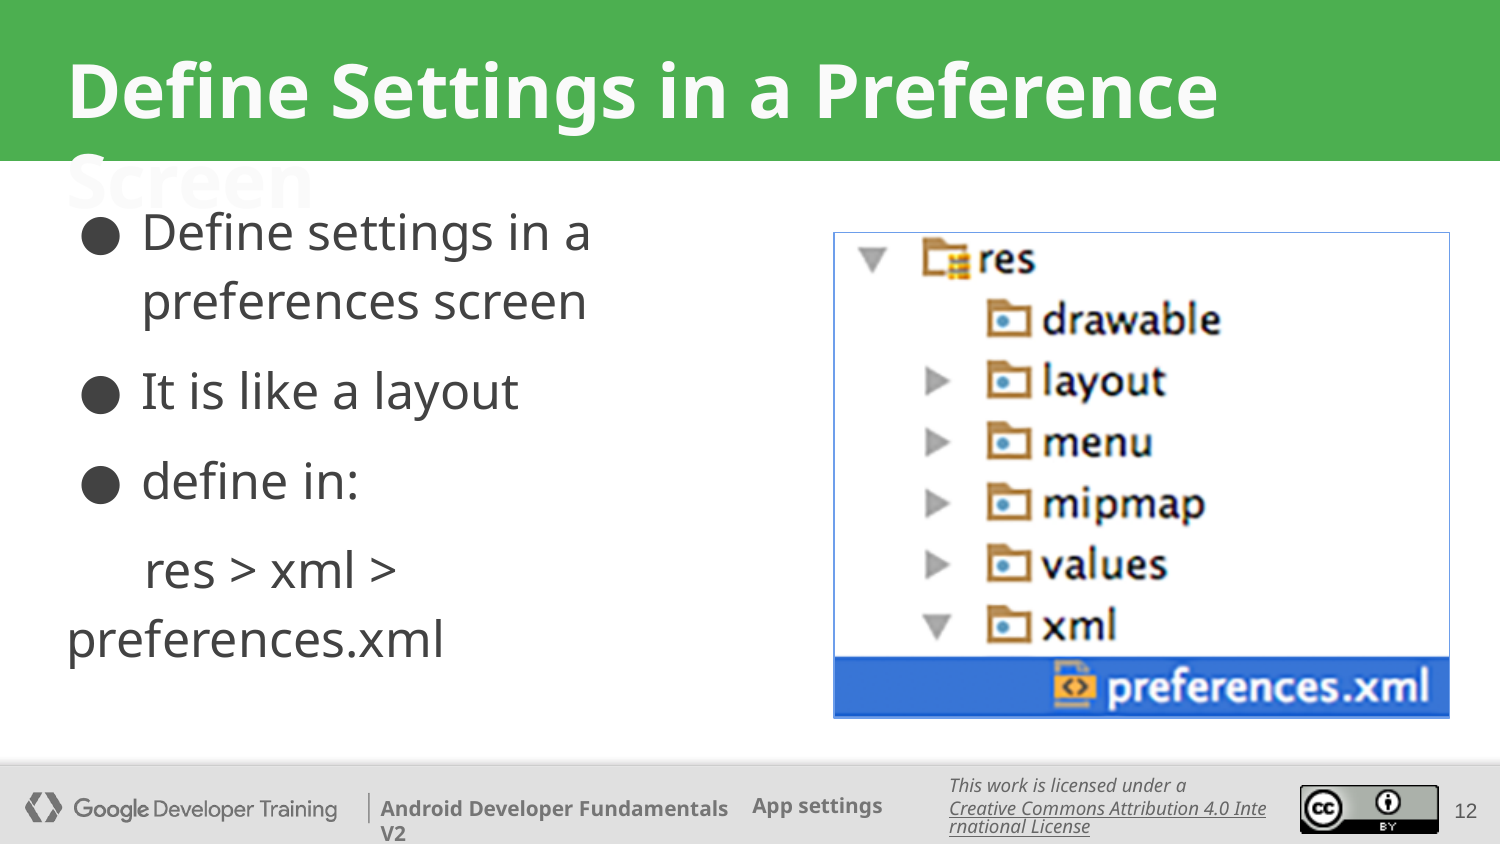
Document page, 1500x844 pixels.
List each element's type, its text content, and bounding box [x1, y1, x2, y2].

list Define settings in a preferences screen It is like a layout define in: res > xml > preferences.xml [51, 176, 788, 737]
picture [0, 161, 1500, 844]
title Define Settings in a Preference Screen [51, 28, 1449, 122]
slide_number ‹#› [1402, 777, 1493, 842]
